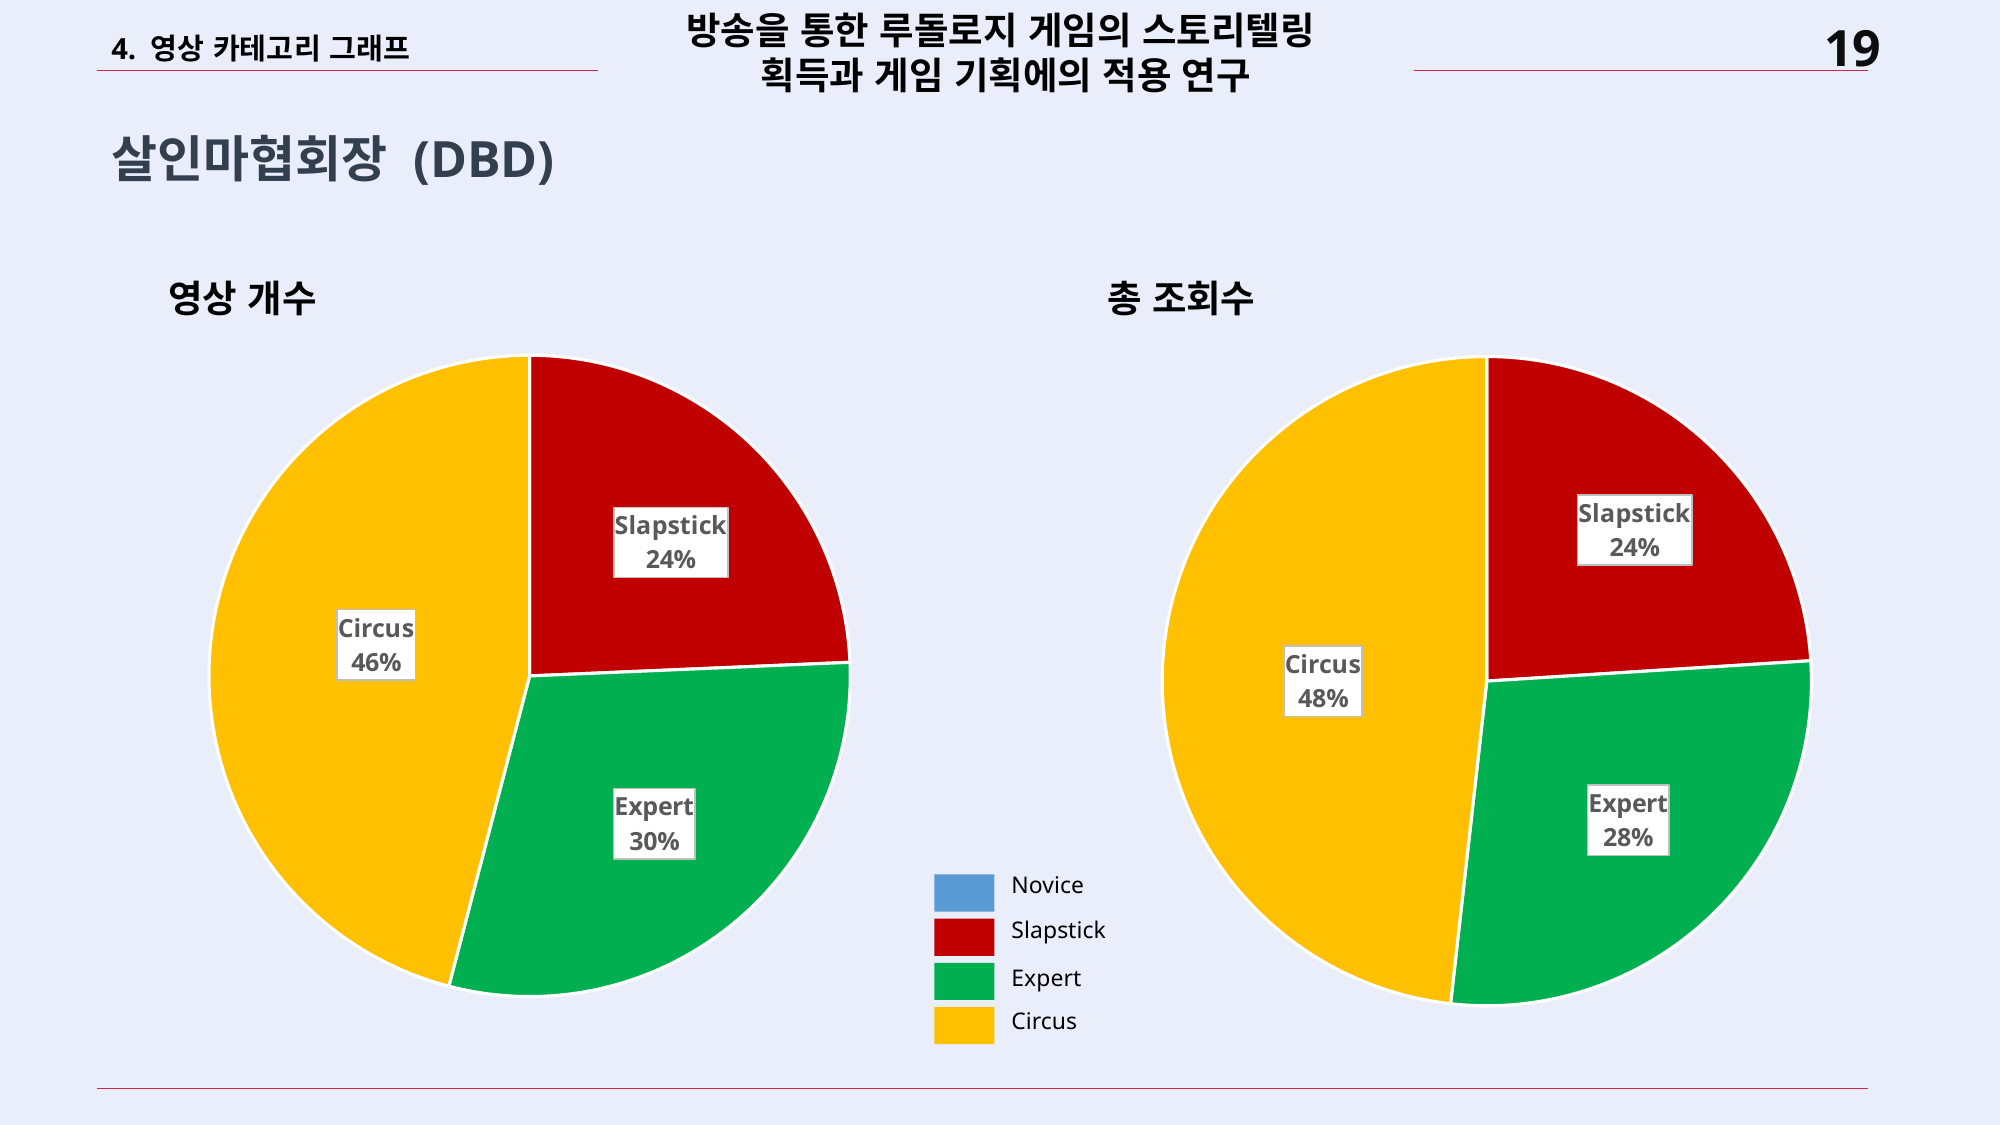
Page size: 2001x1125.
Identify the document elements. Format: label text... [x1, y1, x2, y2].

text_box 살인마협회장 (DBD) [96, 90, 741, 196]
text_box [934, 863, 1136, 1045]
text_box 총 조회수 [1035, 267, 1328, 308]
text_box 4. 영상 카테고리 그래프 [96, 5, 571, 69]
text_box 방송을 통한 루돌로지 게임의 스토리텔링 획득과 게임 기획에의 적용 연구 [598, 0, 1414, 69]
text_box 영상 개수 [96, 267, 389, 308]
text_box 방송을 통한 루돌로지 게임의 스토리텔링 획득과 게임 기획에의 적용 연구 [598, 71, 1414, 105]
chart [0, 308, 2000, 1053]
